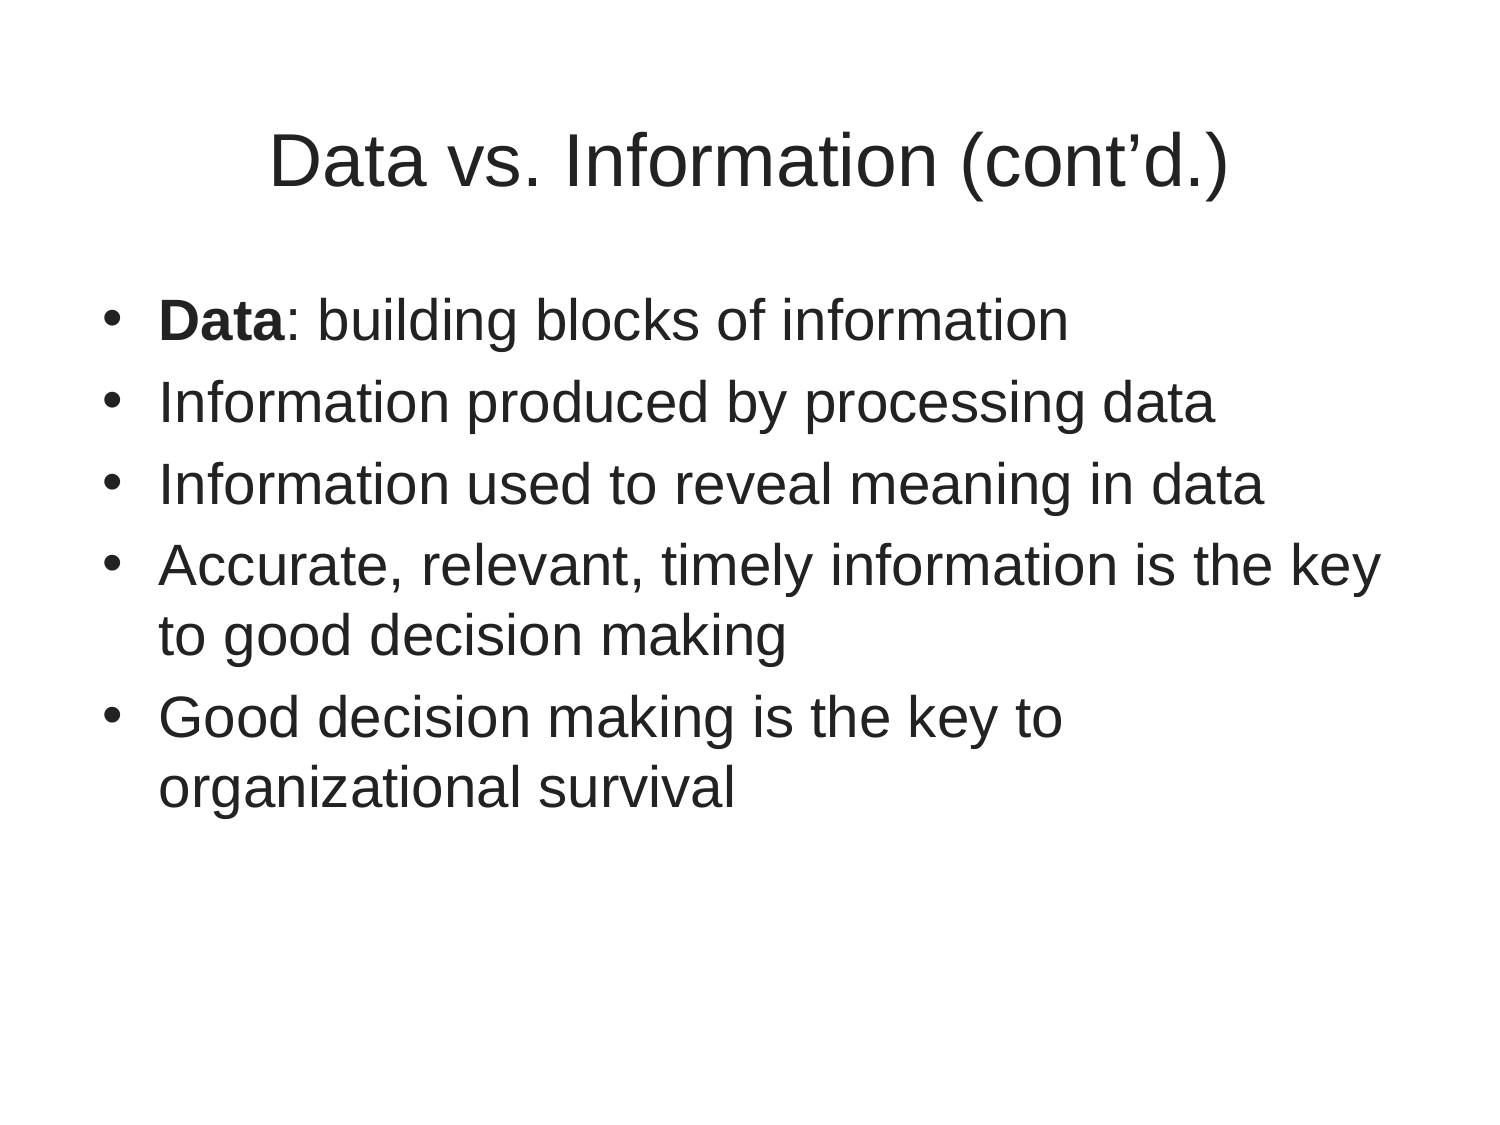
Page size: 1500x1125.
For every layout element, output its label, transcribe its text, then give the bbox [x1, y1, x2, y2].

list Data: building blocks of information Information produced by processing data Information used to reveal meaning in data Accurate, relevant, timely information is the key to good decision making Good decision making is the key to organizational survival [87, 275, 1413, 1025]
title Data vs. Information (cont’d.) [87, 62, 1413, 250]
